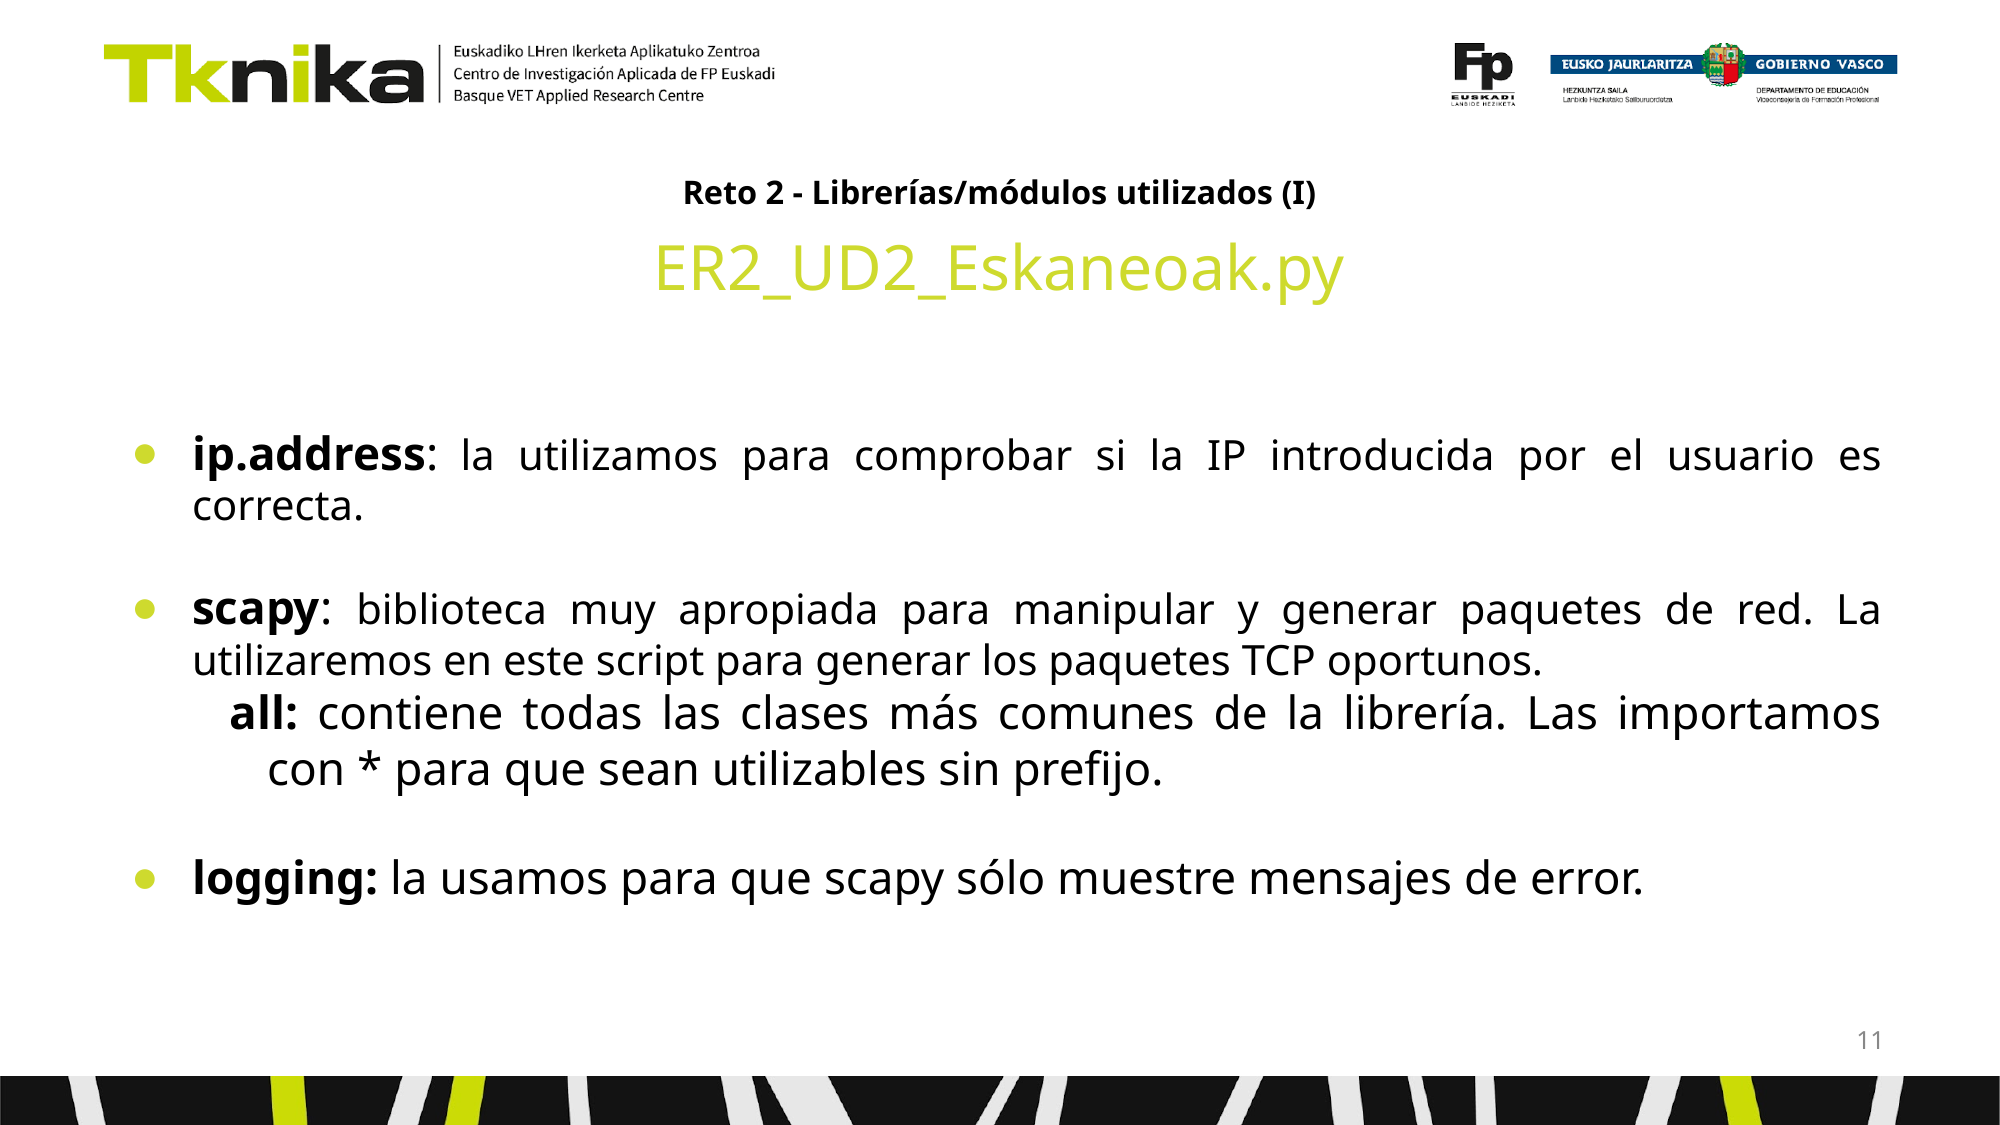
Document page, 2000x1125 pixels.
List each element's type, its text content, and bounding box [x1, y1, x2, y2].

list ER2_UD2_Eskaneoak.py [102, 219, 1898, 291]
picture [0, 1076, 2000, 1125]
picture [102, 42, 1898, 106]
slide_number ‹#› [1433, 1011, 1900, 1072]
list ip.address: la utilizamos para comprobar si la IP introducida por el usuario es correcta. scapy: biblioteca muy apropiada para manipular y generar paquetes de red. La utilizaremos en este script para generar los paquetes TCP oportunos. all: contiene todas las clases más comunes de la librería. Las importamos con * para que sean utilizables sin prefijo. logging: la usamos para que scapy sólo muestre mensajes de error. [102, 361, 1898, 988]
title Reto 2 - Librerías/módulos utilizados (I) [99, 125, 1900, 220]
